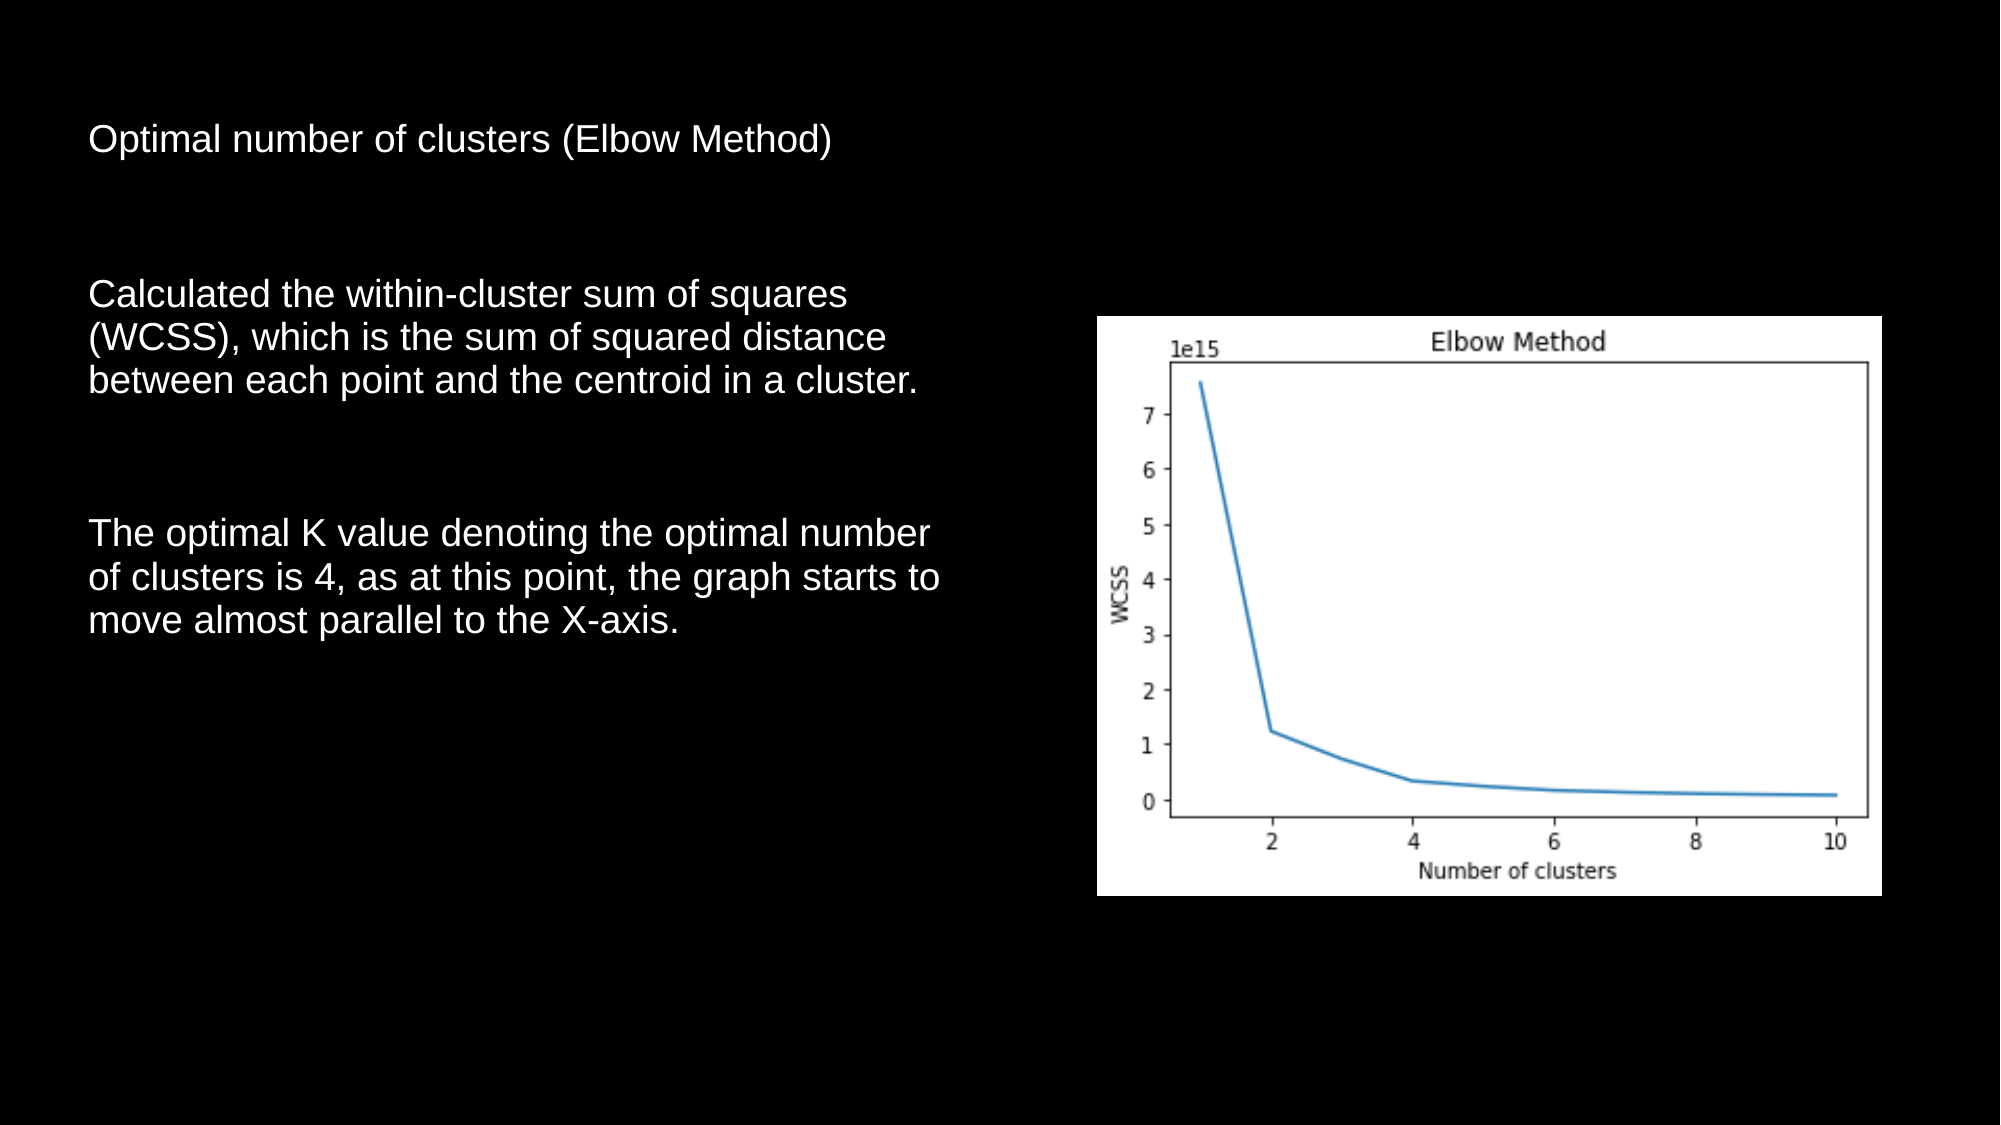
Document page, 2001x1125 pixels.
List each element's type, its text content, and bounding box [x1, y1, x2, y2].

list Calculated the within-cluster sum of squares (WCSS), which is the sum of squared distance between each point and the centroid in a cluster. The optimal K value denoting the optimal number of clusters is 4, as at this point, the graph starts to move almost parallel to the X-axis. [68, 252, 971, 1000]
picture [1097, 316, 1882, 897]
title Optimal number of clusters (Elbow Method) [68, 97, 1932, 223]
